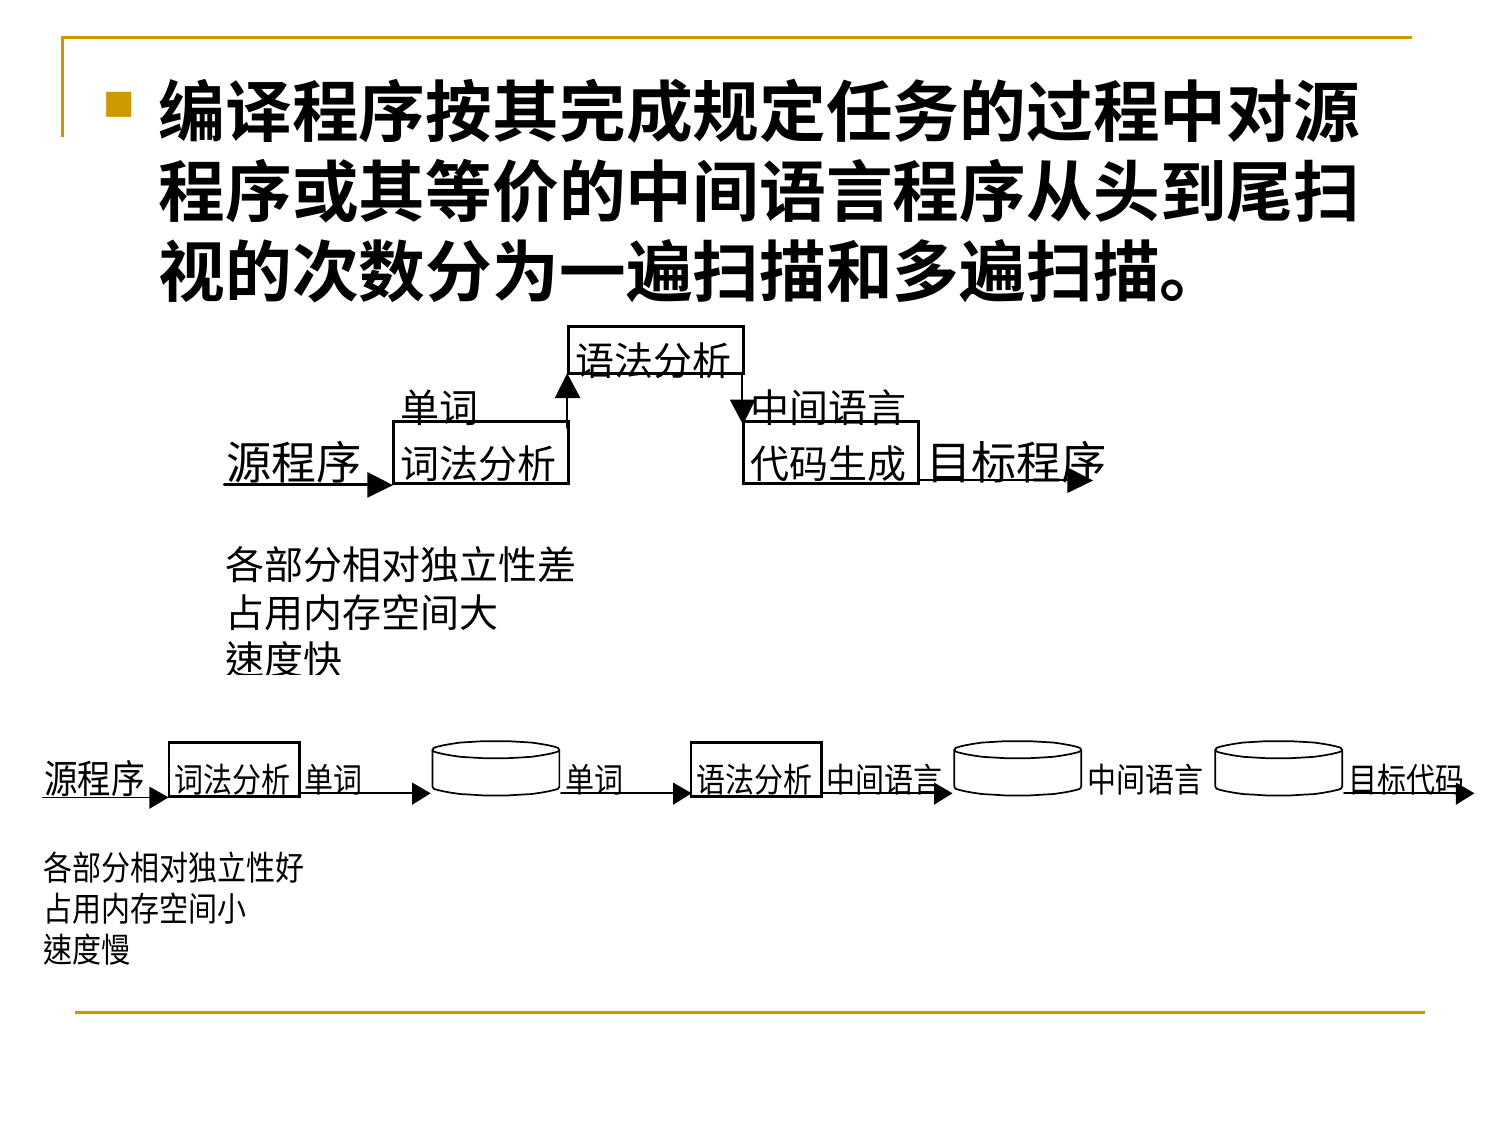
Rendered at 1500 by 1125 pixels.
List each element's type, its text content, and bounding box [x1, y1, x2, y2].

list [216, 324, 1271, 676]
list 编译程序按其完成规定任务的过程中对源程序或其等价的中间语言程序从头到尾扫视的次数分为一遍扫描和多遍扫描。 [87, 62, 1430, 457]
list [37, 699, 1476, 1005]
